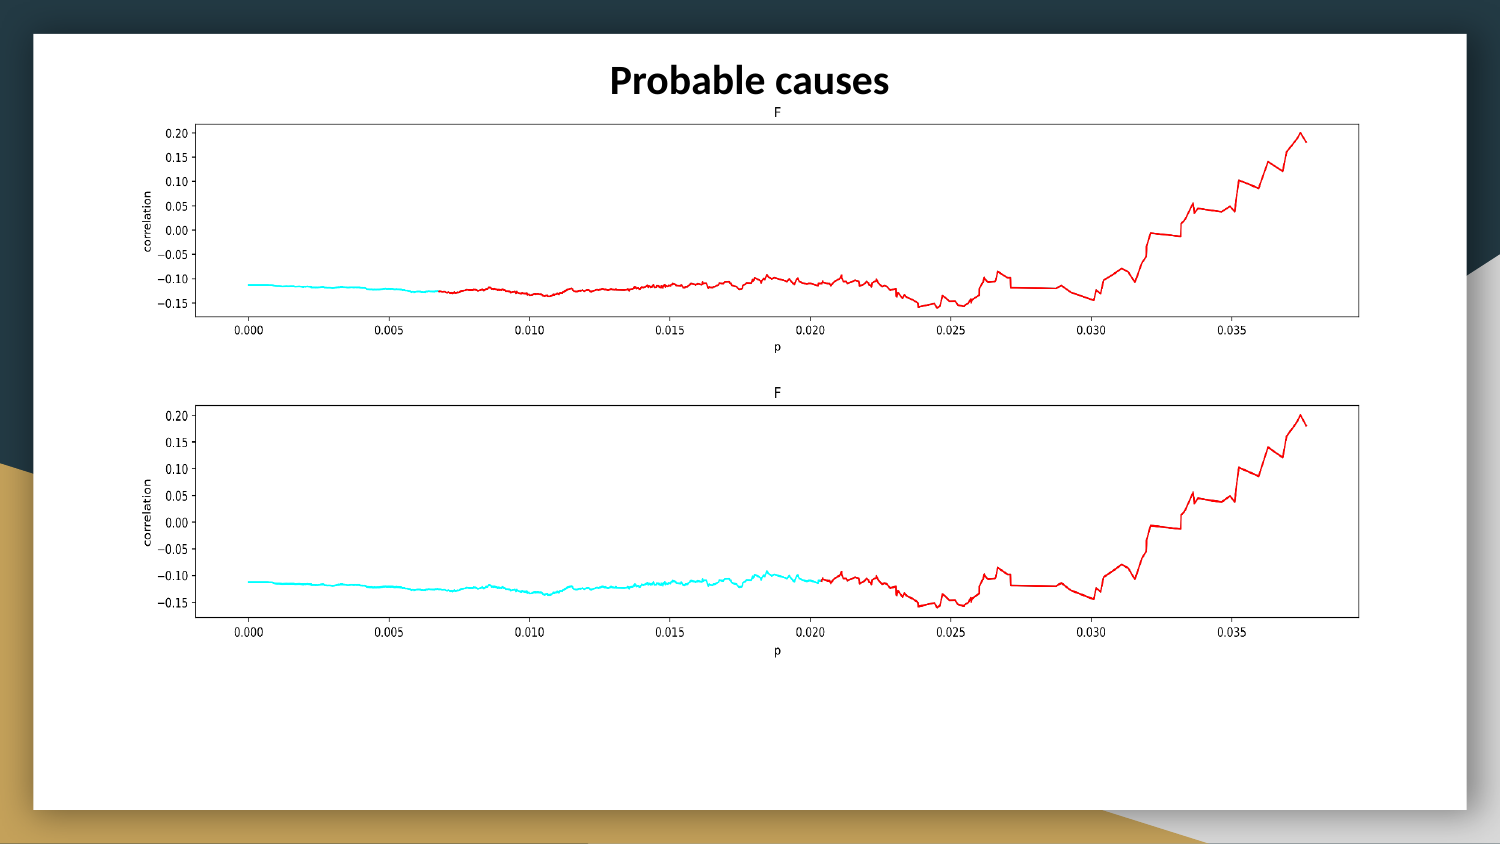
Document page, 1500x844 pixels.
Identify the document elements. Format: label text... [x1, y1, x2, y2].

picture [134, 98, 1366, 362]
picture [134, 377, 1366, 666]
text_box Probable causes [419, 37, 1081, 96]
